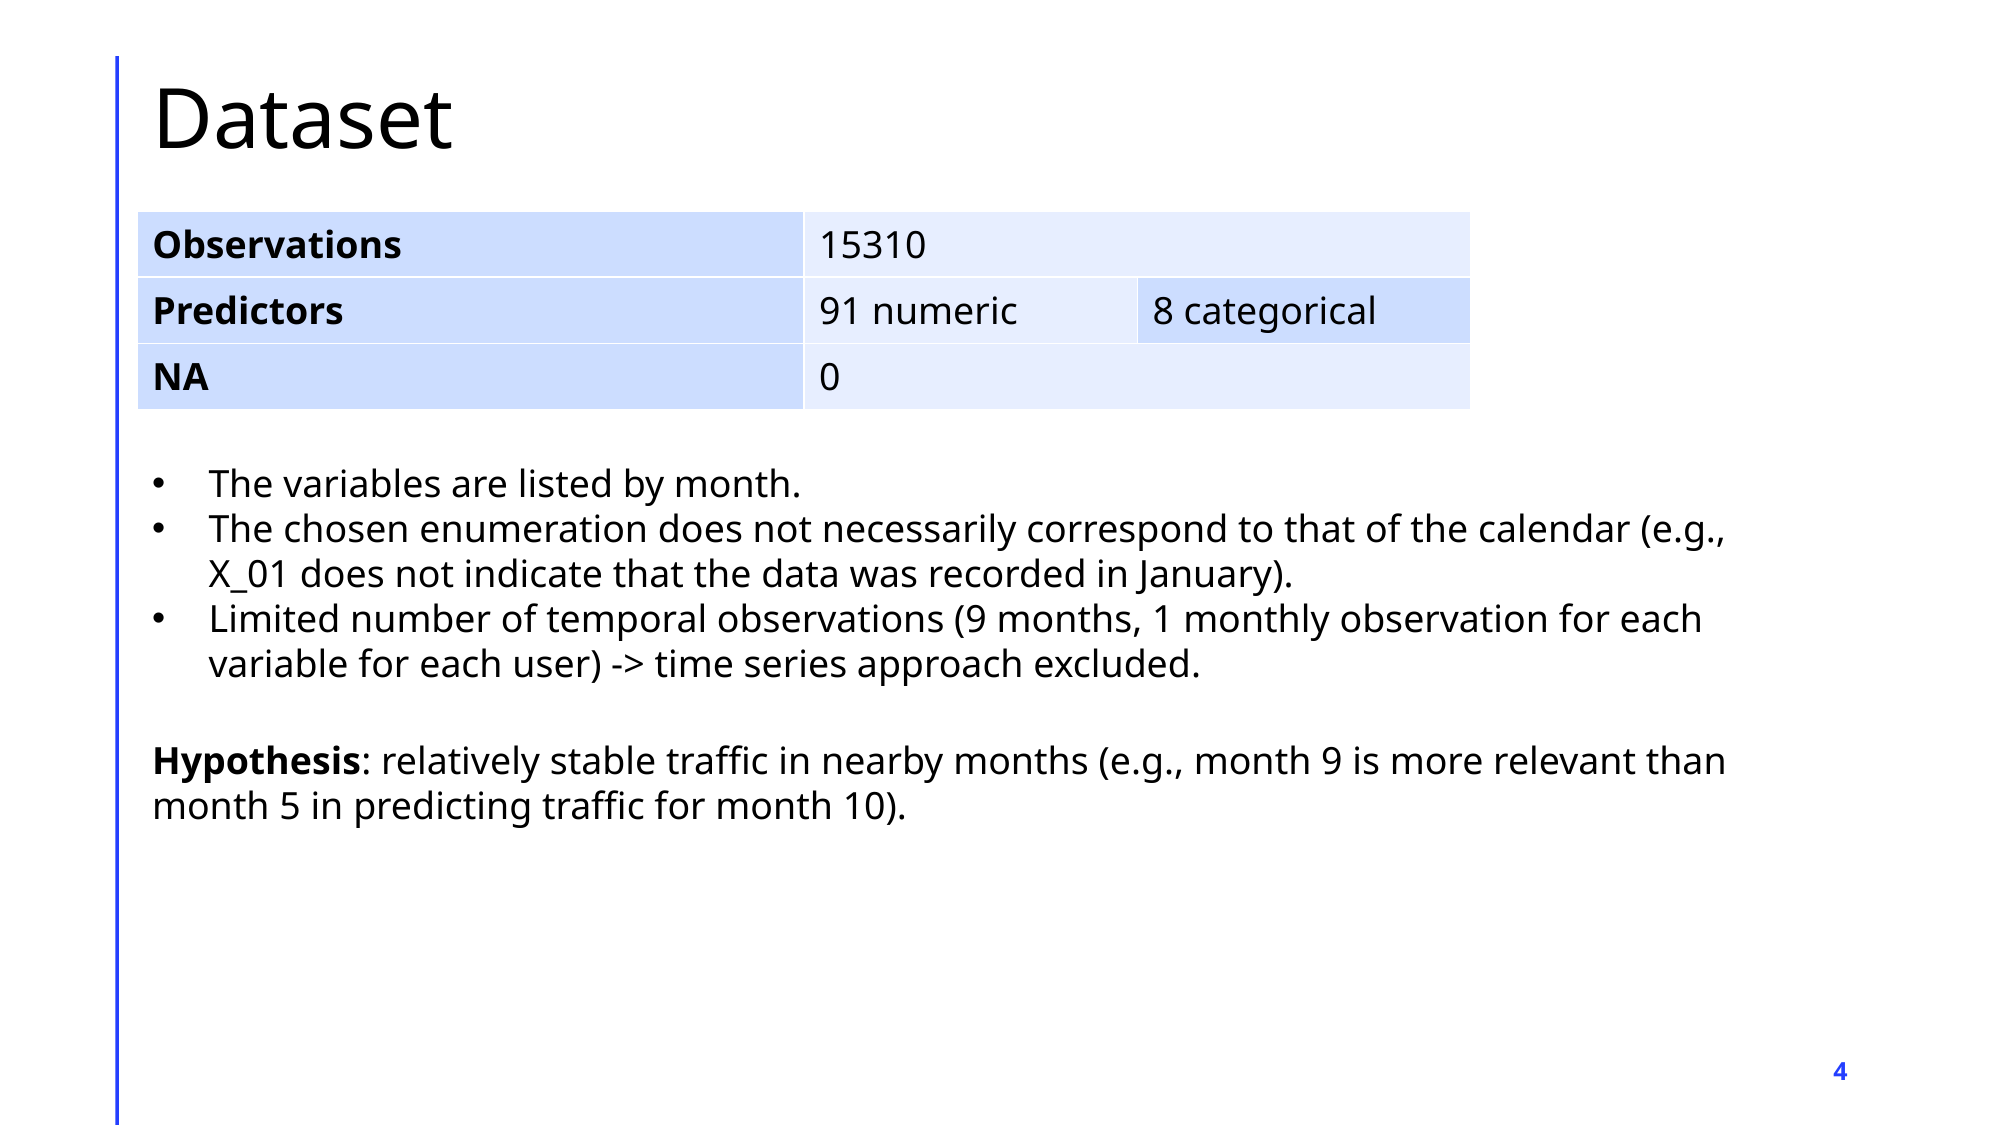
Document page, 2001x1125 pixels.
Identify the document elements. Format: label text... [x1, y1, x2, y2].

table_header Observations [138, 212, 803, 276]
table_cell 8 categorical [1138, 278, 1470, 343]
title Dataset [137, 59, 947, 185]
slide_number 4 [1412, 1042, 1863, 1103]
table_cell NA [138, 344, 803, 409]
table_header 15310 [805, 212, 1470, 276]
table_cell 0 [805, 344, 1470, 409]
table_cell Predictors [138, 278, 803, 343]
text_box The variables are listed by month. The chosen enumeration does not necessarily correspond to that of the calendar (e.g., X_01 does not indicate that the data was recorded in January). Limited number of temporal observations (9 months, 1 monthly observation for each variable for each user) -> time series approach excluded. [137, 452, 1803, 693]
table_cell 91 numeric [805, 278, 1137, 343]
text_box Hypothesis: relatively stable traffic in nearby months (e.g., month 9 is more relevant than month 5 in predicting traffic for month 10). [137, 729, 1765, 835]
